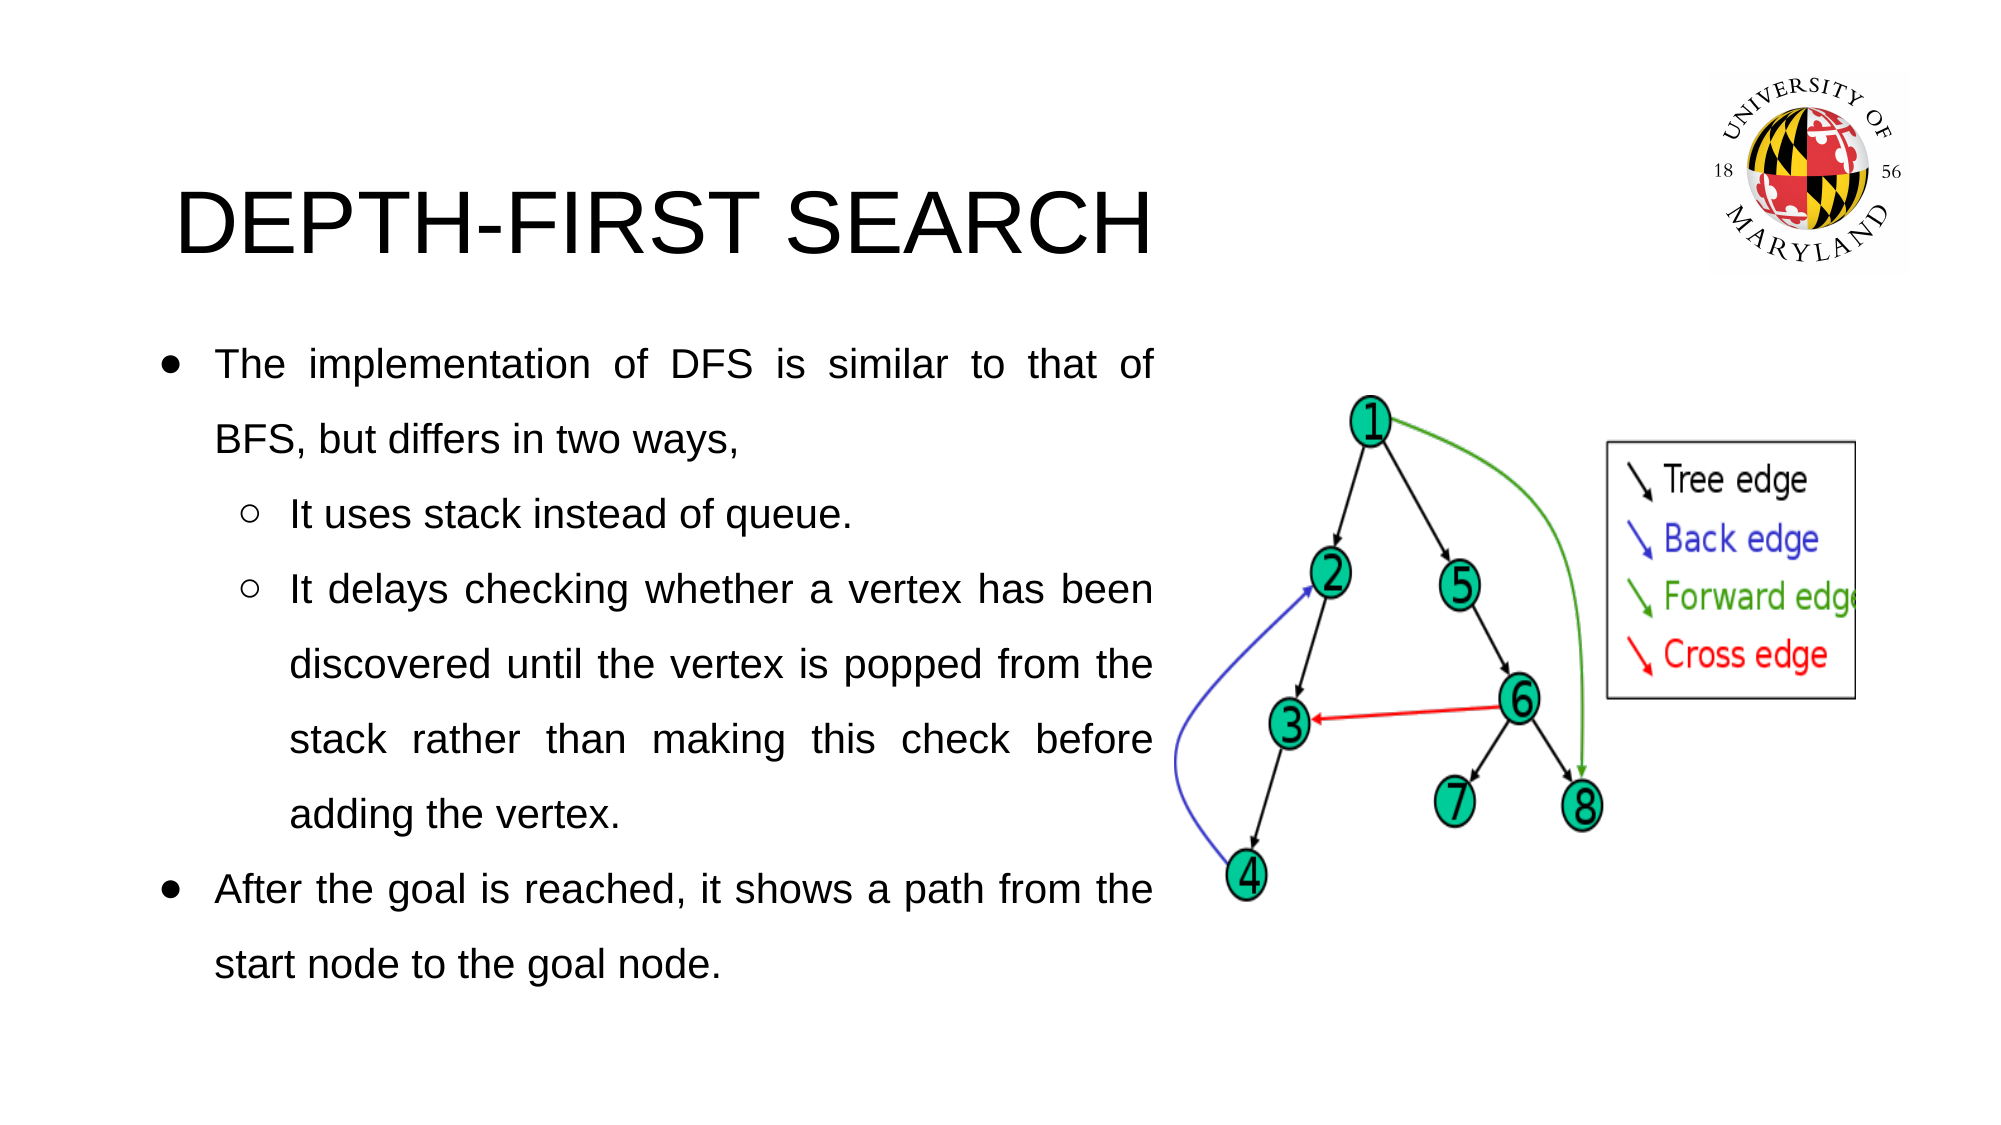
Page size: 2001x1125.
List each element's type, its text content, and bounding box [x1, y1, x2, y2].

text_box DEPTH-FIRST SEARCH [154, 128, 1708, 311]
picture [1707, 71, 1910, 274]
text_box The implementation of DFS is similar to that of BFS, but differs in two ways, It uses stack instead of queue. It delays checking whether a vertex has been discovered until the vertex is popped from the stack rather than making this check before adding the vertex. After the goal is reached, it shows a path from the start node to the goal node. [119, 291, 1175, 1014]
picture [1174, 395, 1856, 911]
